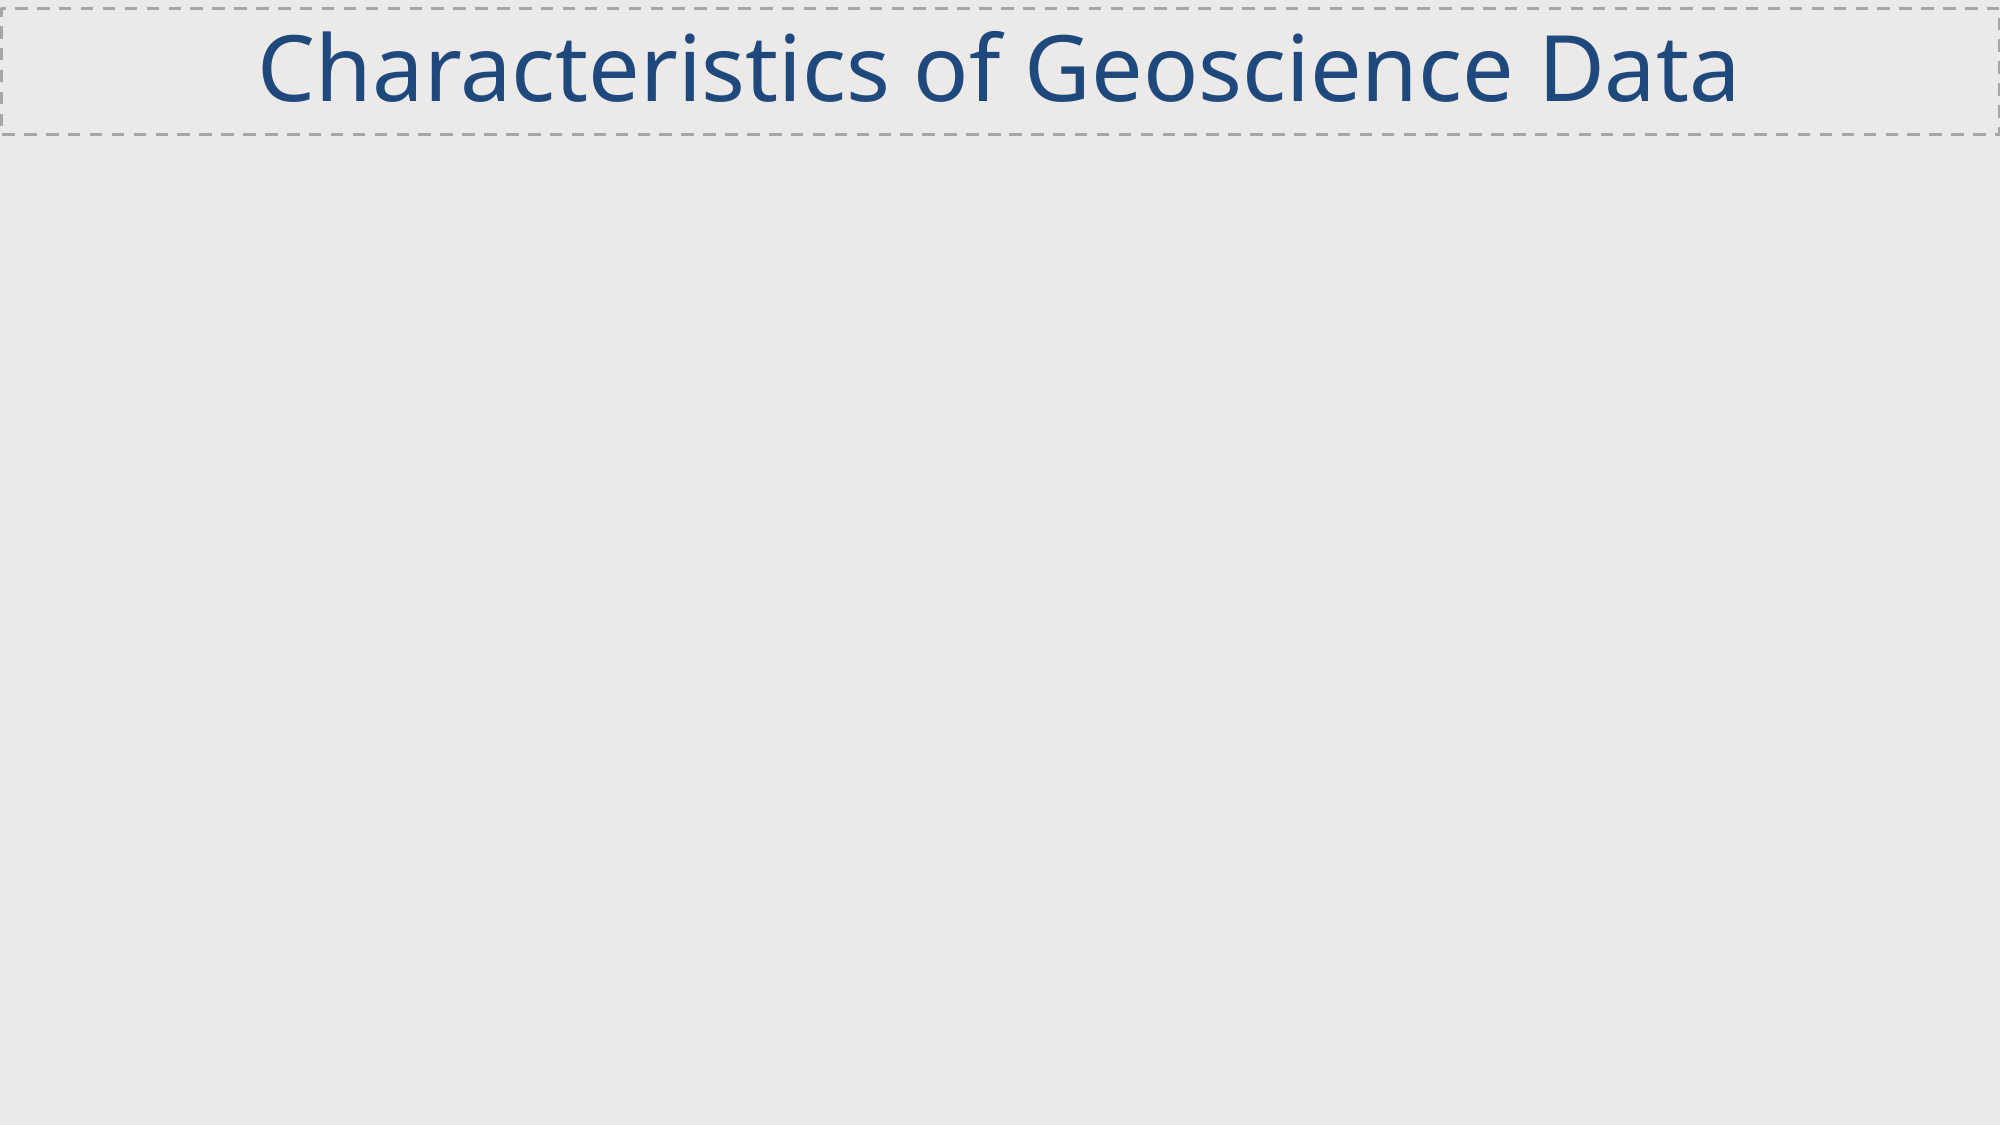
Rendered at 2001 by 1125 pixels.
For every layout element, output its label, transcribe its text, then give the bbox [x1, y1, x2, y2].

text_box Characteristics of Geoscience Data [1, 8, 2000, 135]
text_box [0, 0, 2000, 1125]
